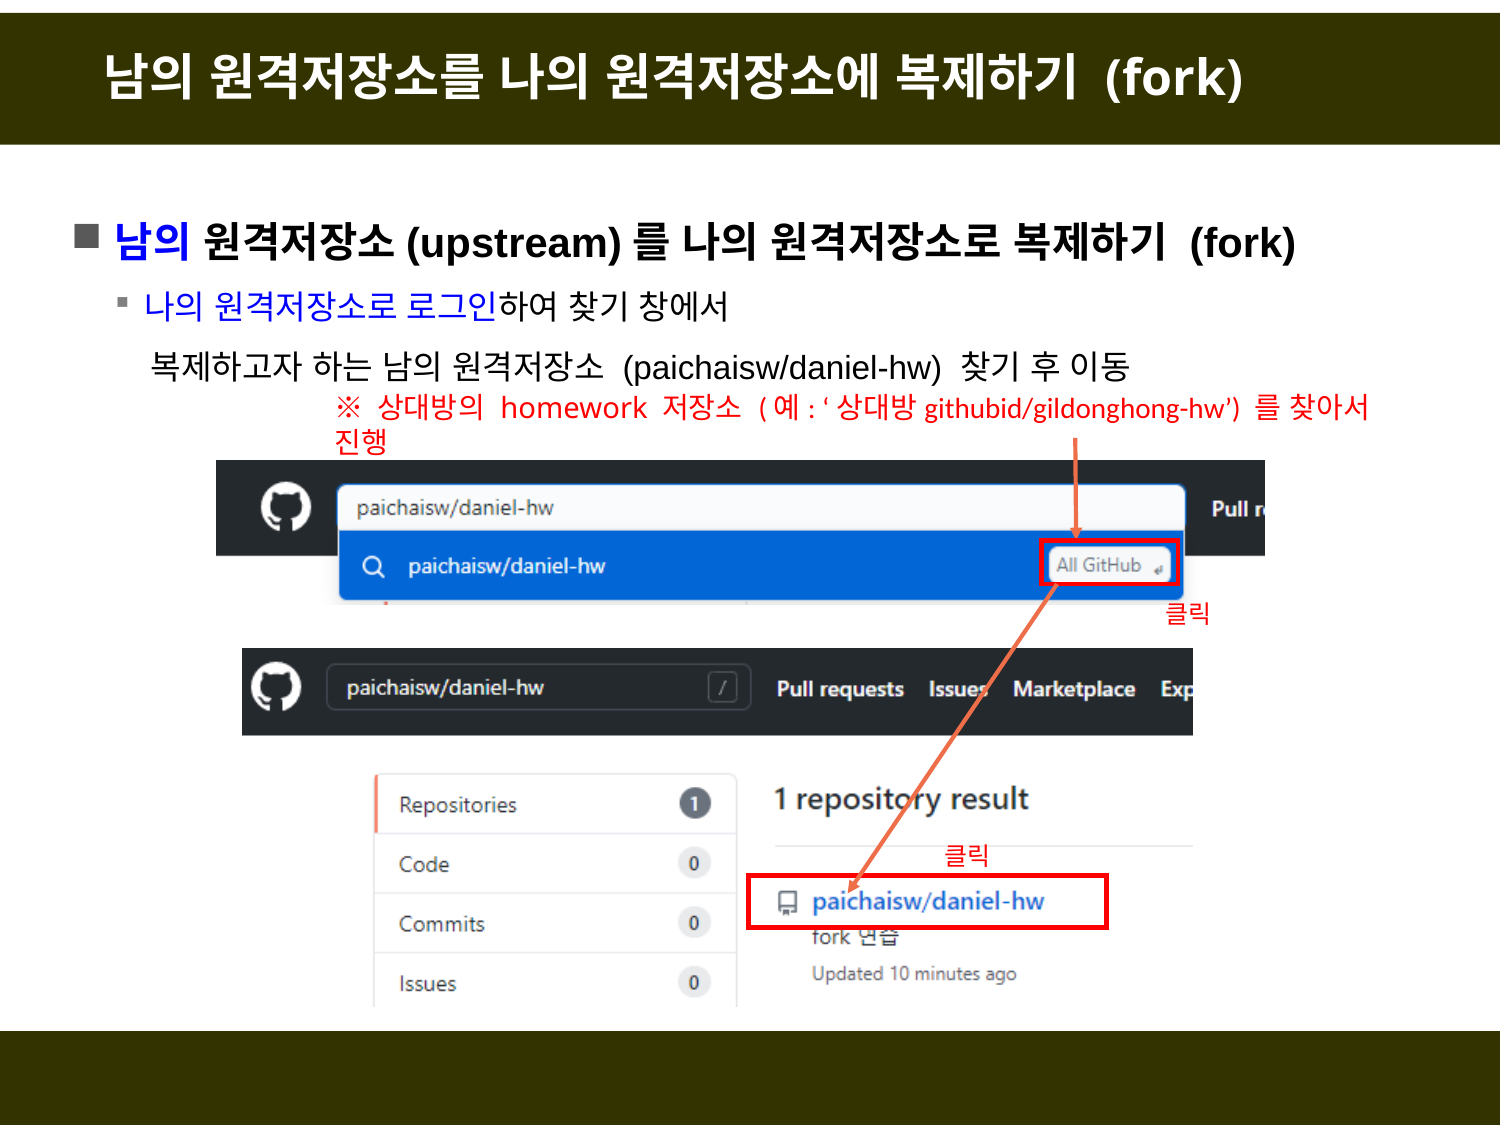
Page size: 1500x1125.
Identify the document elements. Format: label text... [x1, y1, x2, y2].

text_box 클릭 [1150, 605, 1227, 636]
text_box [847, 583, 1058, 894]
text_box ※ 상대방의 homework 저장소 (예: ‘상대방githubid/gildonghong-hw’) 를 찾아서 진행 [319, 382, 1432, 467]
picture [242, 648, 1193, 1007]
picture [215, 460, 1265, 605]
title 남의 원격저장소를 나의 원격저장소에 복제하기 (fork) [88, 31, 1282, 126]
text_box 남의 원격저장소(upstream)를 나의 원격저장소로 복제하기 (fork) 나의 원격저장소로 로그인하여 찾기 창에서 복제하고자 하는 남의 원격저장소 (paichaisw/daniel-hw) 찾기 후 이동 [56, 183, 1474, 821]
